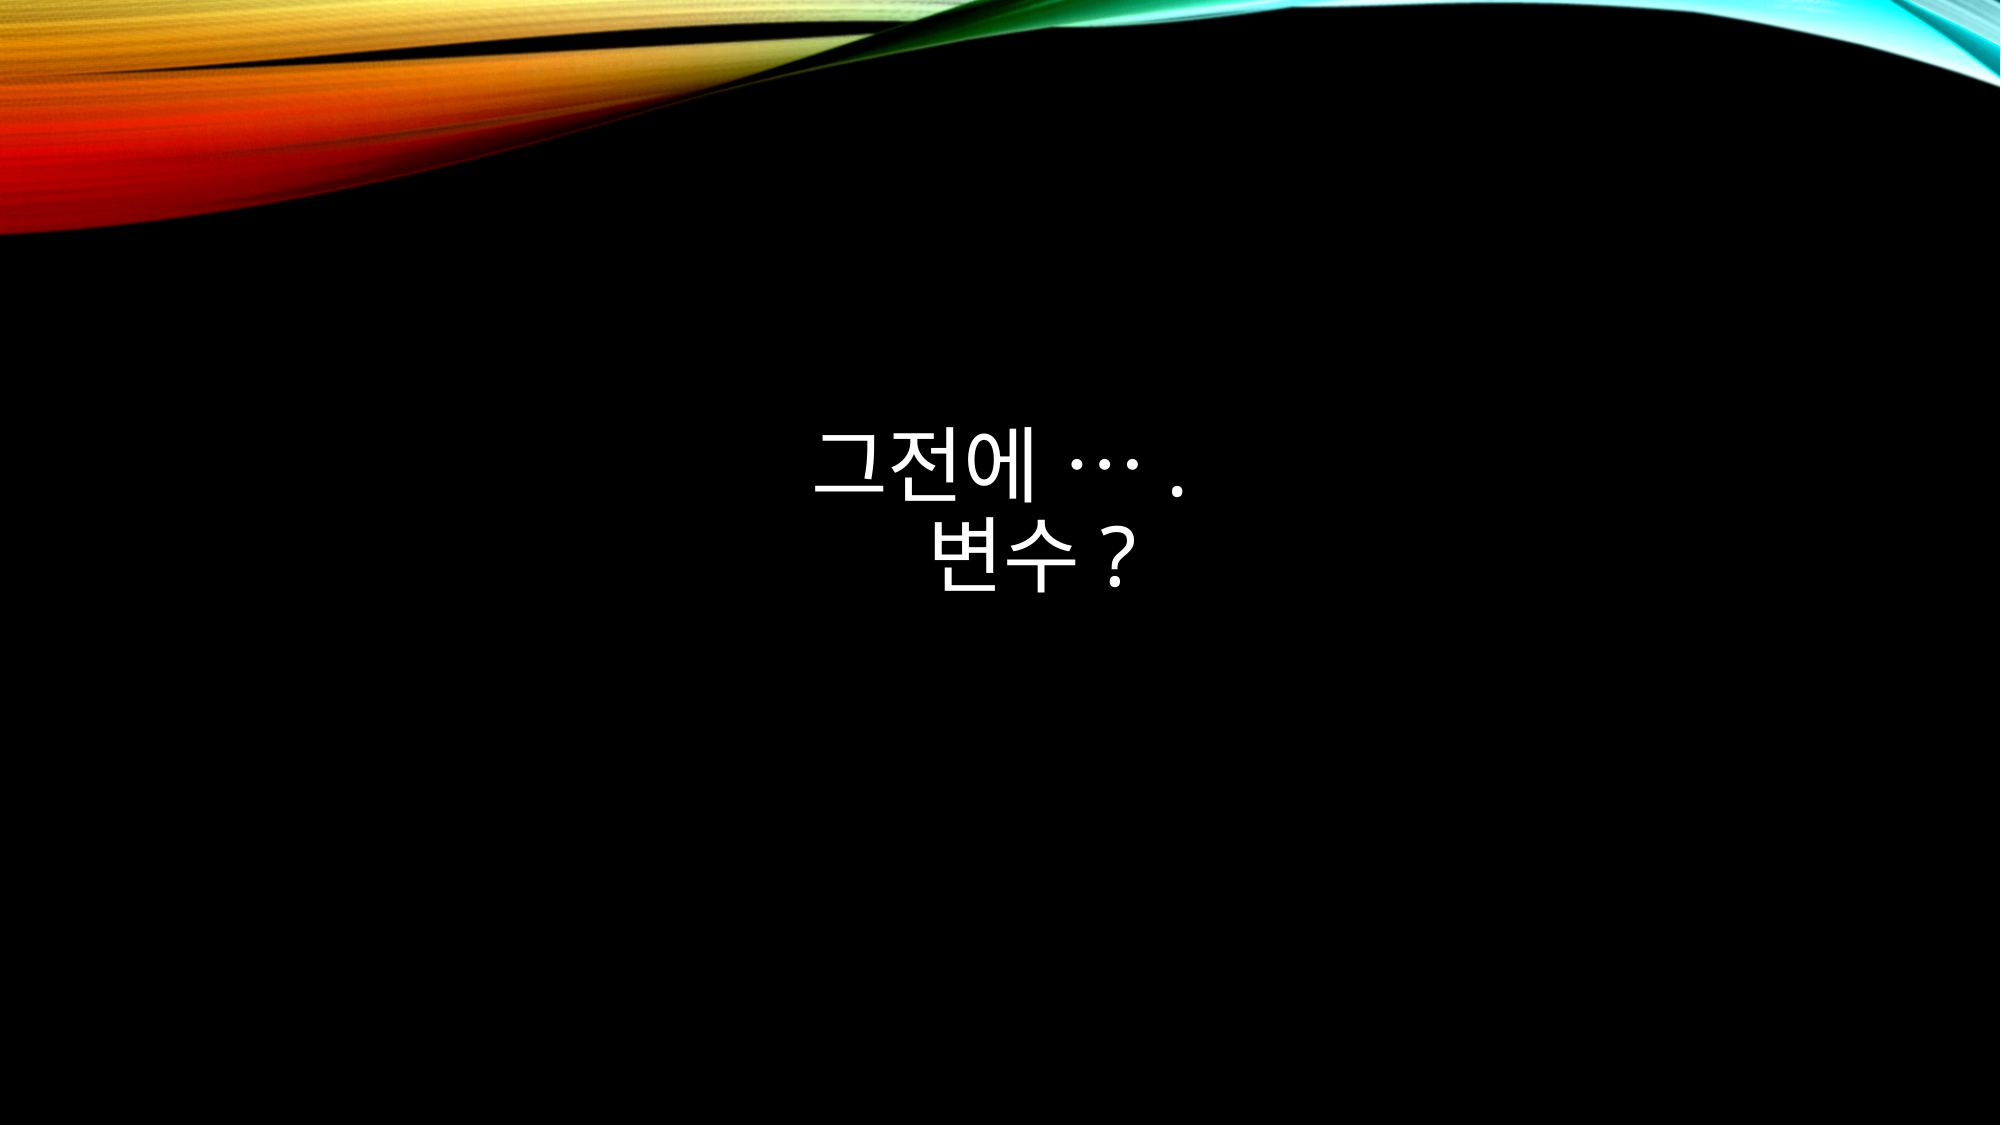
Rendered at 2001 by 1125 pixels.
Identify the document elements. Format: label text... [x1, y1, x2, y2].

picture [0, 0, 2000, 237]
title 그전에 …. 변수? [261, 387, 1761, 642]
